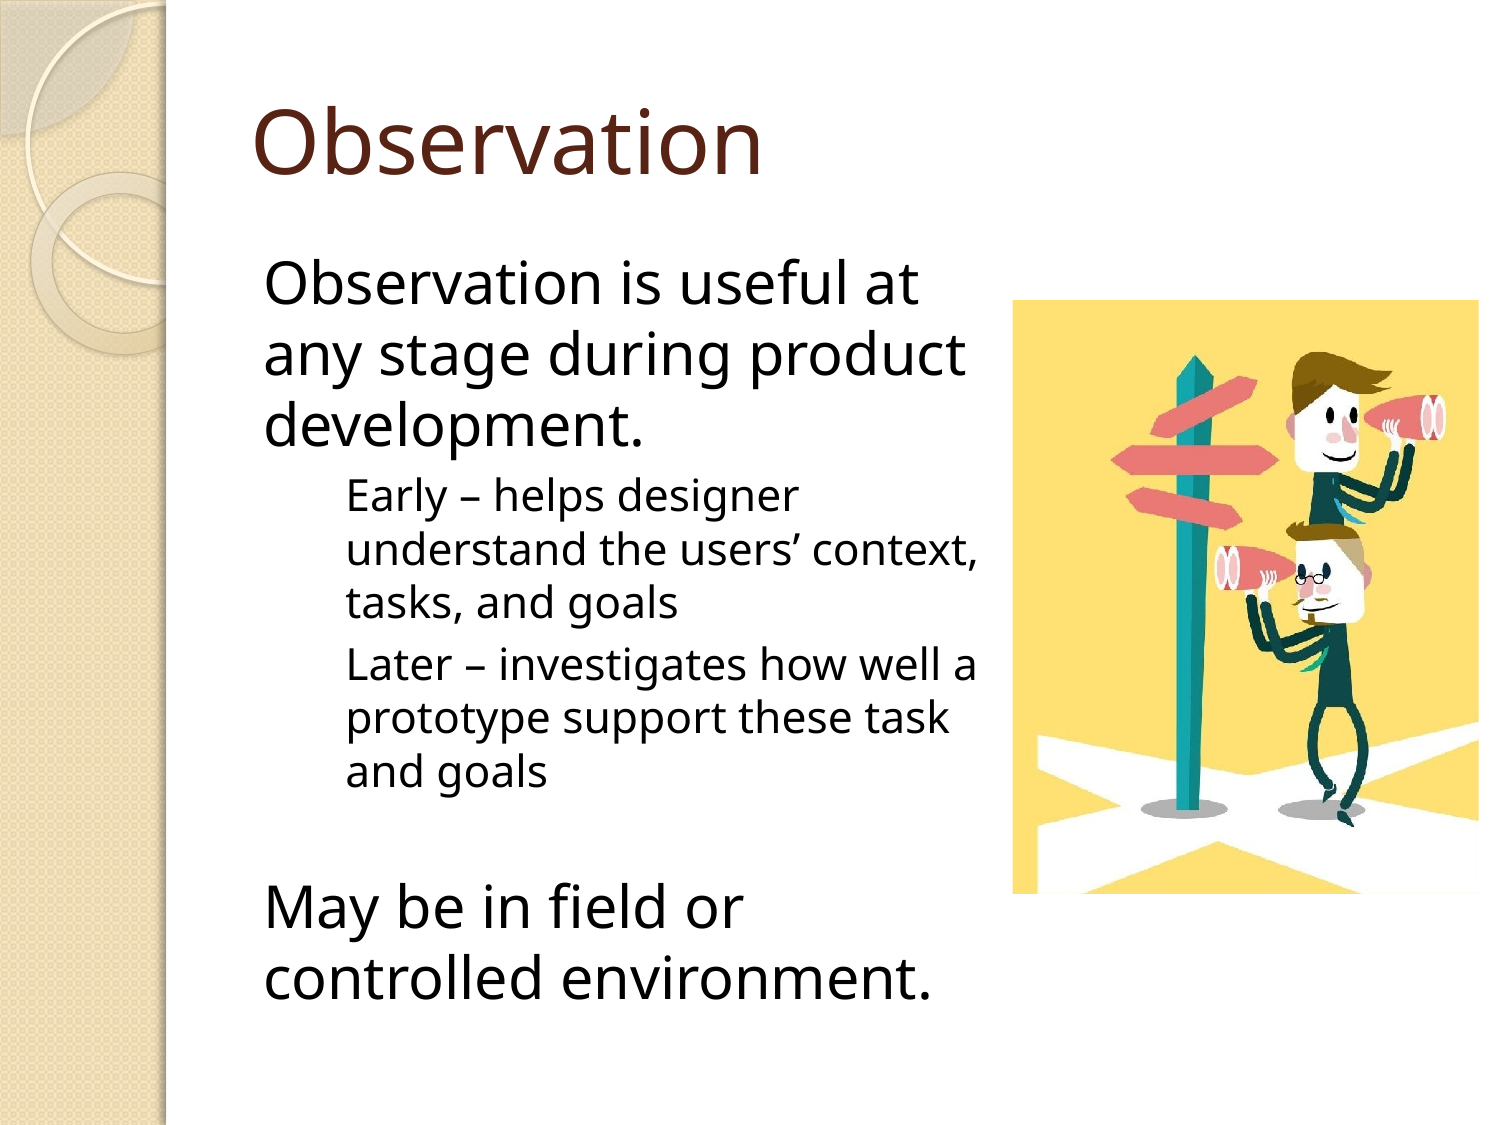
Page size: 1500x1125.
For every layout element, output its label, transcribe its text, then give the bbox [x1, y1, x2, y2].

title Observation [235, 45, 1466, 233]
picture [1012, 299, 1479, 894]
list Observation is useful at any stage during product development. Early – helps designer understand the users’ context, tasks, and goals Later – investigates how well a prototype support these task and goals May be in field or controlled environment. [235, 237, 1013, 1025]
